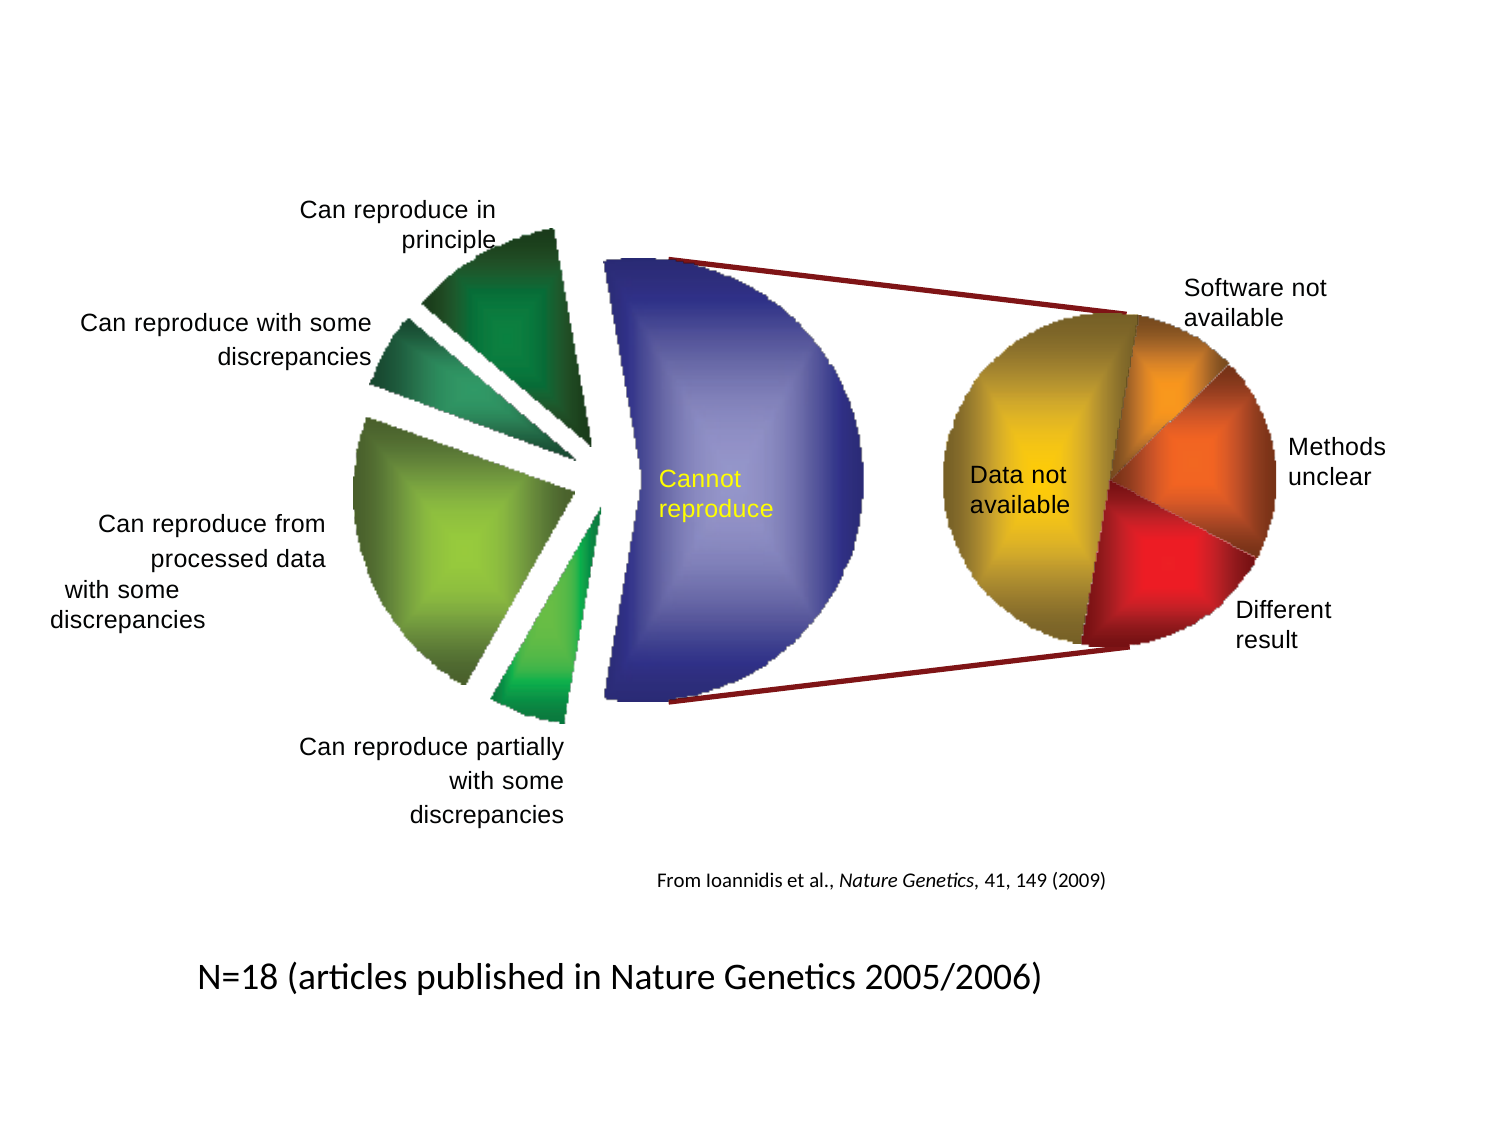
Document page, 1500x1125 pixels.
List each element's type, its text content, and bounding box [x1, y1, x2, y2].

text_box N=18 (articles published in Nature Genetics 2005/2006) [182, 944, 1059, 1005]
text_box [47, 193, 1447, 831]
text_box From Ioannidis et al., Nature Genetics, 41, 149 (2009) [642, 859, 1126, 900]
